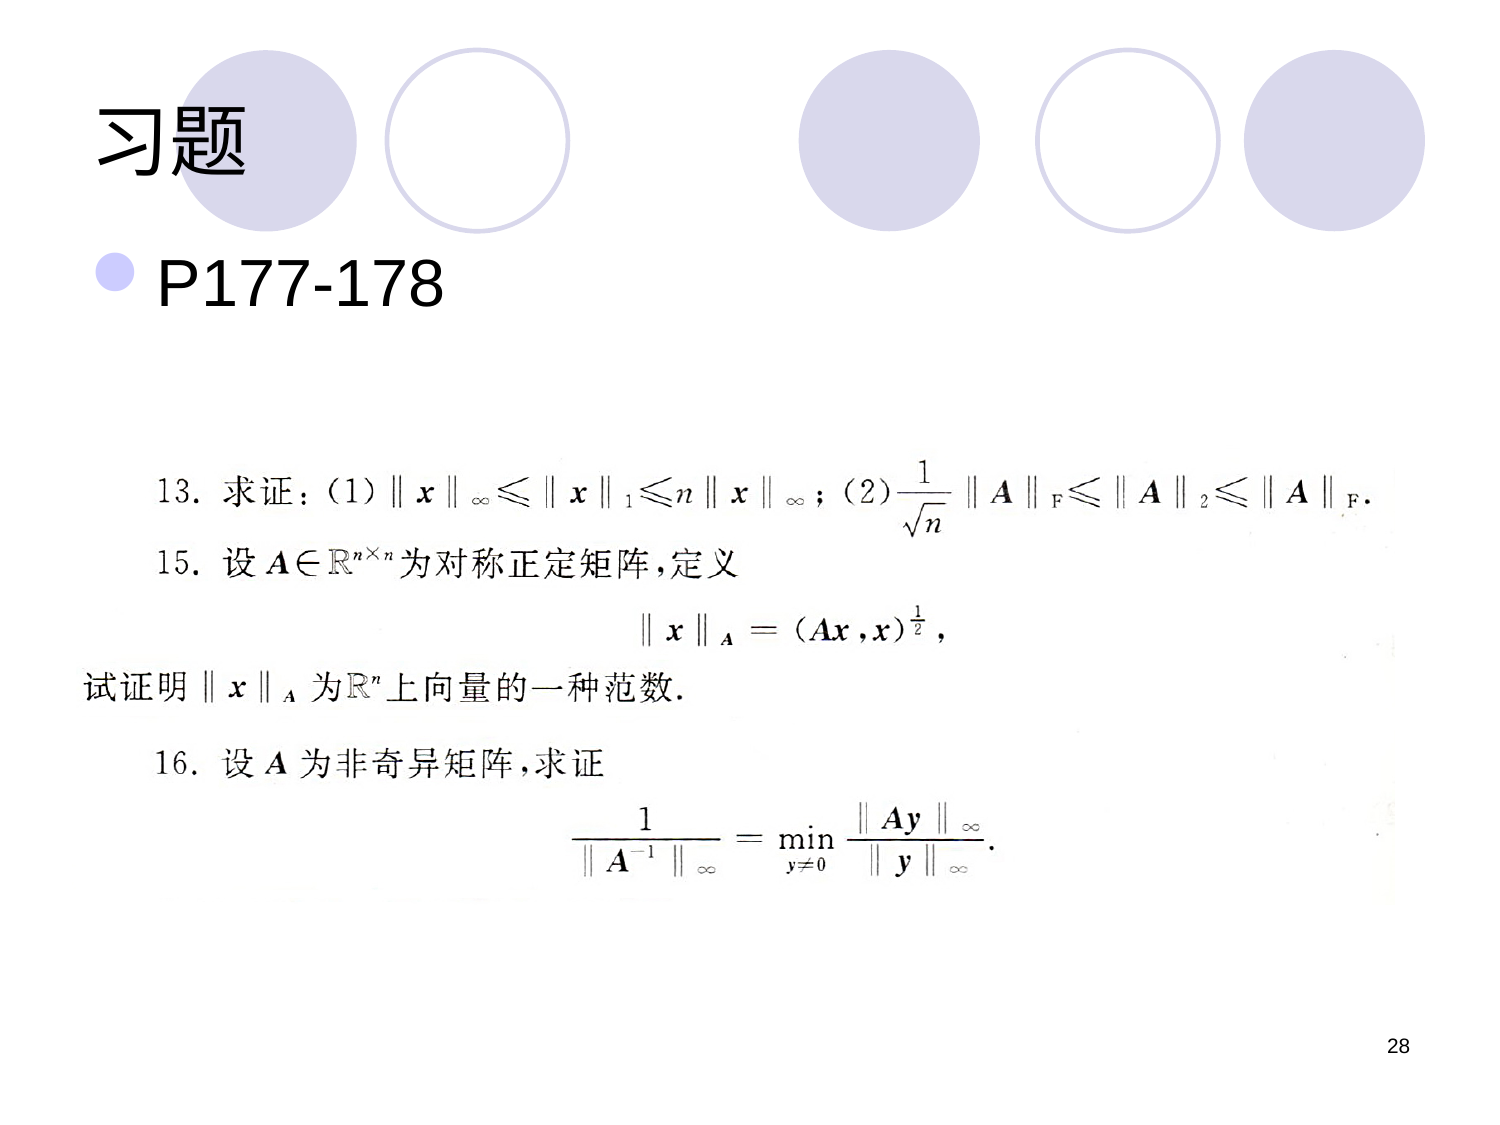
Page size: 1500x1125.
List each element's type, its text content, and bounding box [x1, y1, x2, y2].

picture [71, 444, 1395, 906]
title 习题 [75, 45, 1425, 232]
list P177-178 [75, 232, 1425, 1006]
slide_number 28 [1074, 1024, 1426, 1101]
